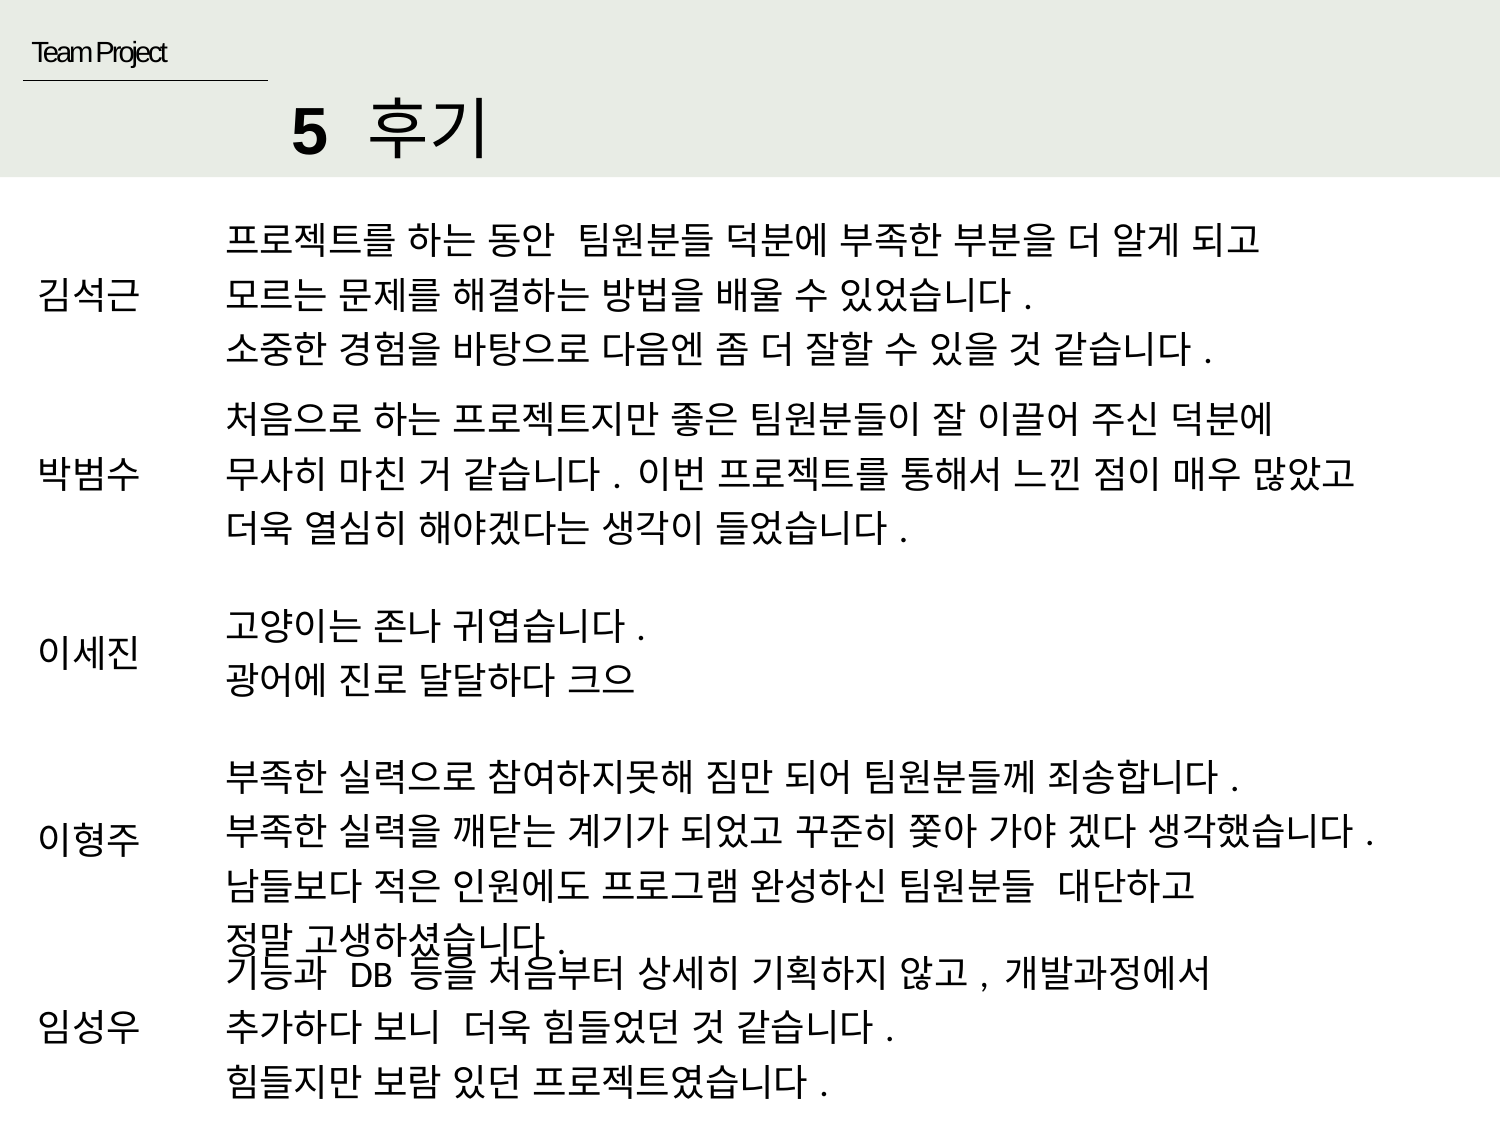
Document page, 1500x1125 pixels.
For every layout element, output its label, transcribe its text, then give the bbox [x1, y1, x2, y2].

table_cell 처음으로 하는 프로젝트지만 좋은 팀원분들이 잘 이끌어 주신 덕분에 무사히 마친 거 같습니다. 이번 프로젝트를 통해서 느낀 점이 매우 많았고 더욱 열심히 해야겠다는 생각이 들었습니다. [210, 382, 1462, 561]
text_box 후기 [353, 79, 1500, 175]
table_cell 이세진 [23, 561, 210, 741]
table_cell 고양이는 존나 귀엽습니다. 광어에 진로 달달하다 크으 [210, 561, 1462, 741]
table_cell 기능과 DB 등을 처음부터 상세히 기획하지 않고, 개발과정에서 추가하다 보니 더욱 힘들었던 것 같습니다. 힘들지만 보람 있던 프로젝트였습니다. [210, 936, 1462, 1115]
table_cell 부족한 실력으로 참여하지못해 짐만 되어 팀원분들께 죄송합니다. 부족한 실력을 깨닫는 계기가 되었고 꾸준히 쫓아 가야 겠다 생각했습니다. 남들보다 적은 인원에도 프로그램 완성하신 팀원분들 대단하고 정말 고생하셨습니다. [210, 741, 1462, 936]
table_cell 임성우 [23, 936, 210, 1115]
table_header 김석근 [23, 203, 210, 382]
text_box [0, 0, 1500, 178]
text_box 5 [219, 80, 343, 176]
table_cell 이형주 [23, 741, 210, 936]
table_header 프로젝트를 하는 동안 팀원분들 덕분에 부족한 부분을 더 알게 되고 모르는 문제를 해결하는 방법을 배울 수 있었습니다. 소중한 경험을 바탕으로 다음엔 좀 더 잘할 수 있을 것 같습니다. [210, 203, 1462, 382]
table_cell 박범수 [23, 382, 210, 561]
text_box Team Project [16, 25, 200, 76]
